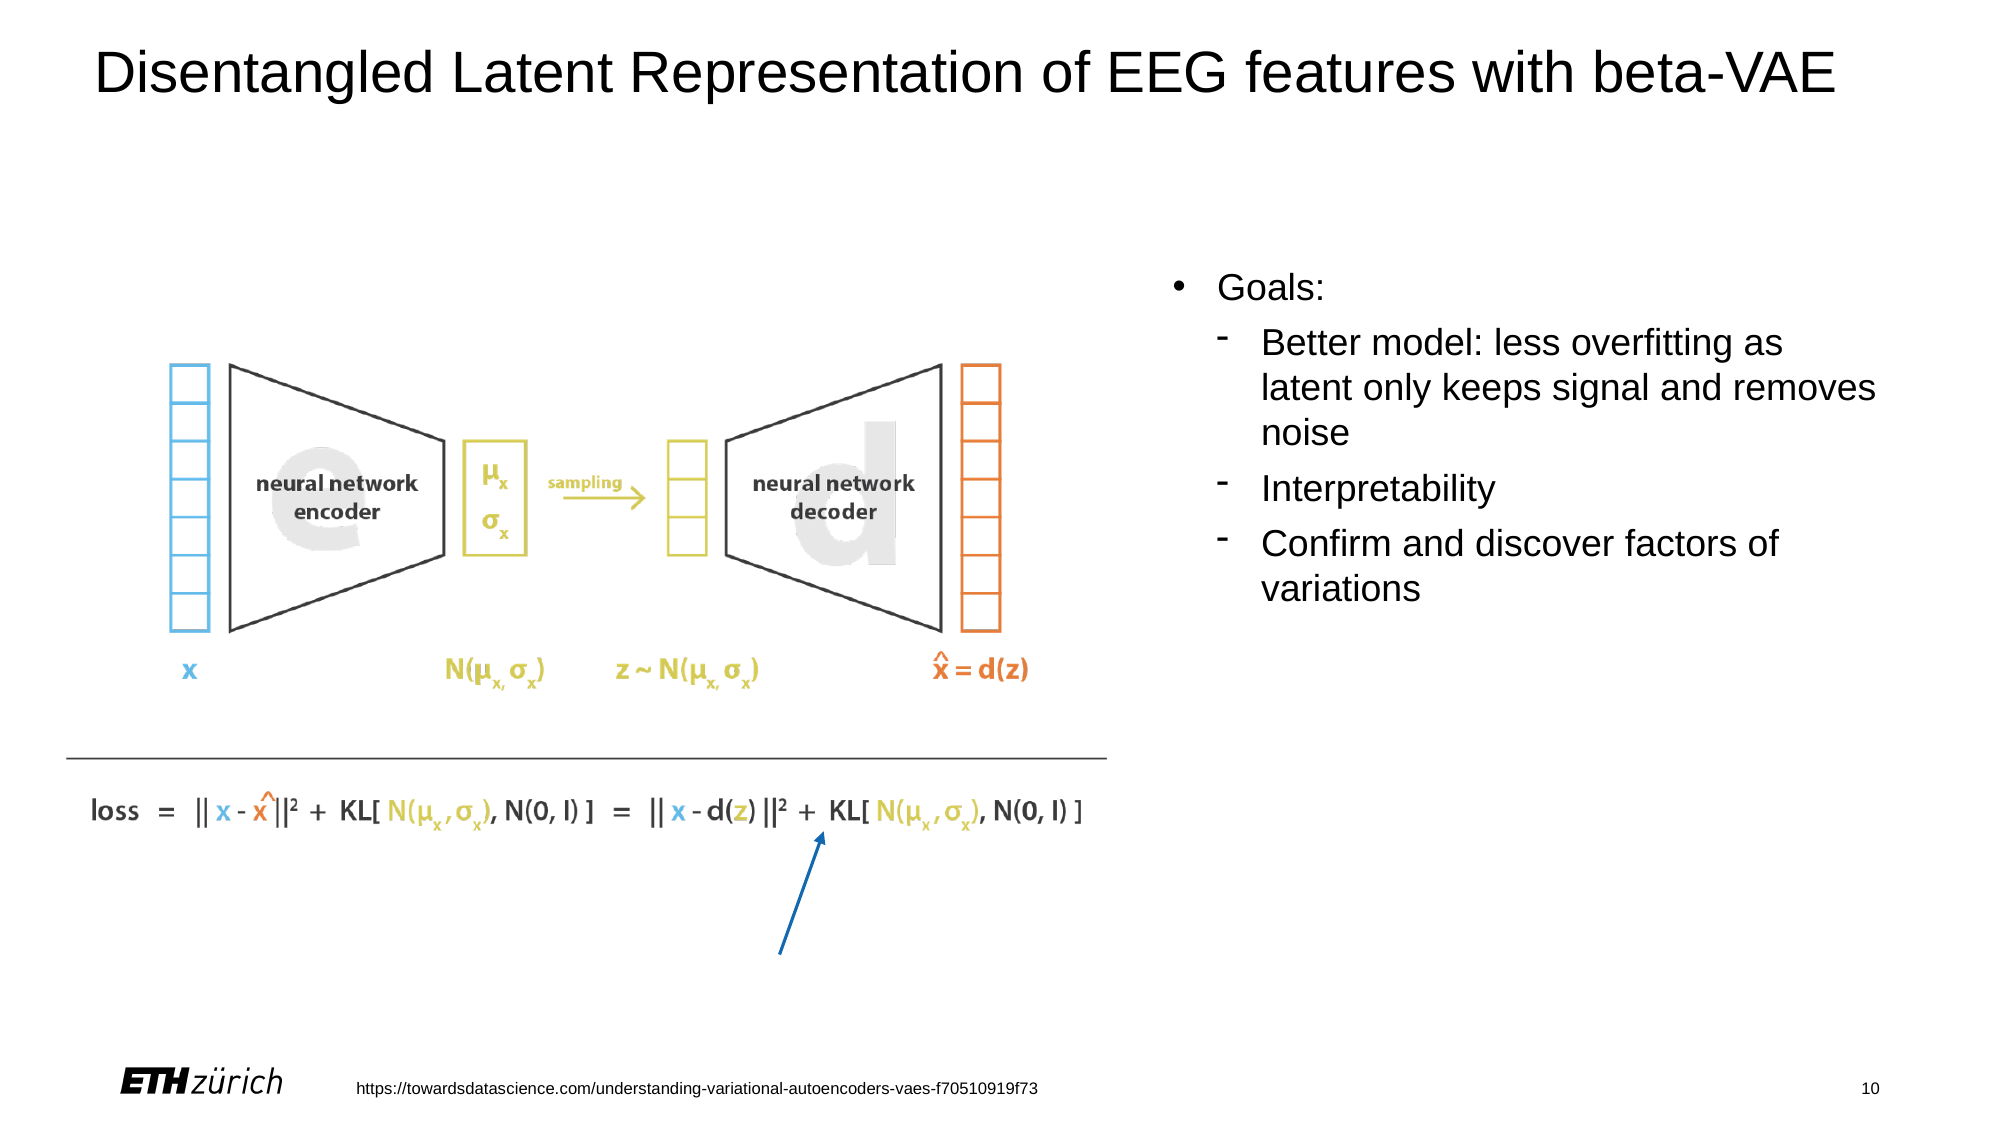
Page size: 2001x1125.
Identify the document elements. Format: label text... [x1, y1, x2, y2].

title Disentangled Latent Representation of EEG features with beta-VAE [94, 42, 1855, 191]
picture [120, 1067, 282, 1094]
picture [9, 303, 1164, 864]
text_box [779, 831, 824, 955]
footer https://towardsdatascience.com/understanding-variational-autoencoders-vaes-f70510919f73 [356, 1069, 1243, 1106]
slide_number 10 [1827, 1069, 1880, 1106]
list Goals: Better model: less overfitting as latent only keeps signal and removes noise Interpretability Confirm and discover factors of variations [1172, 262, 1880, 739]
